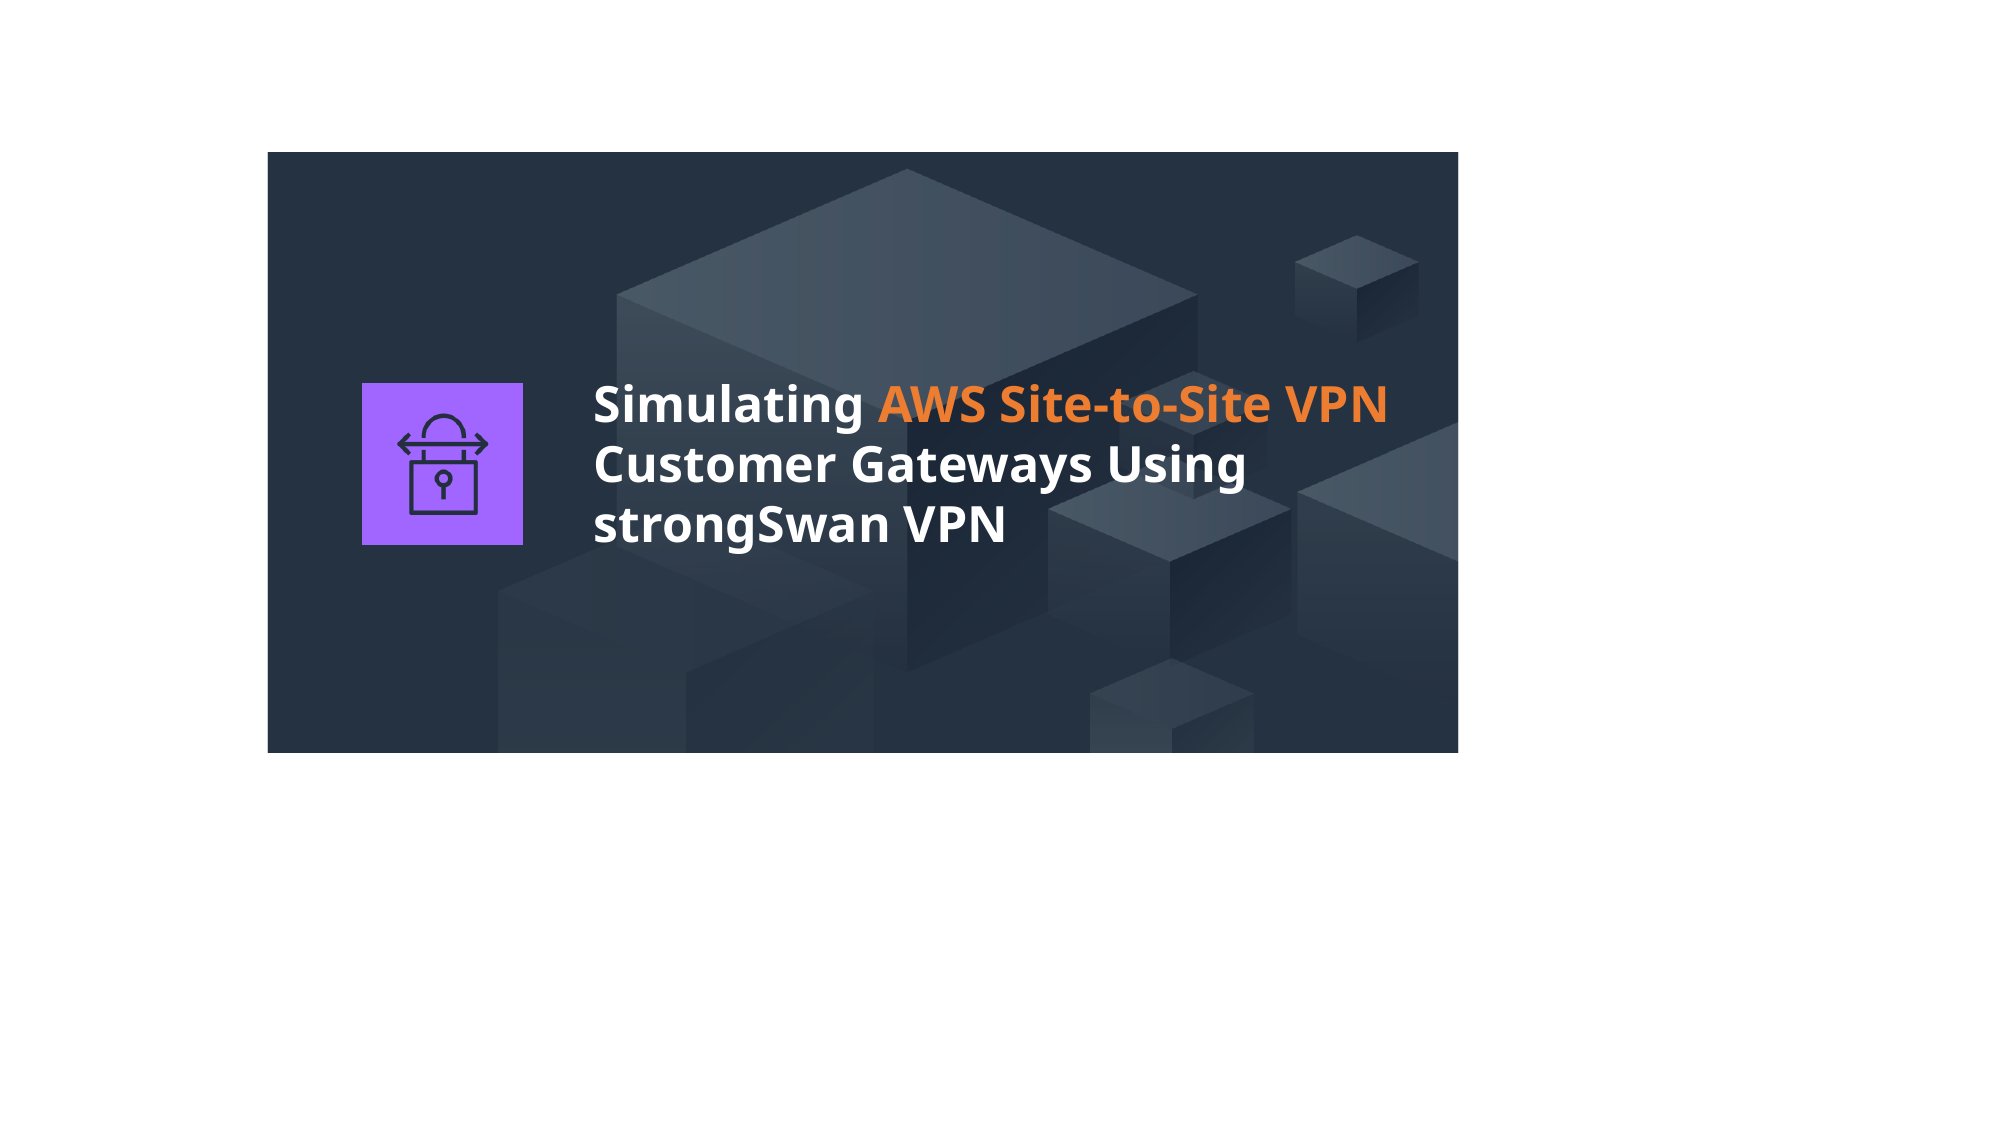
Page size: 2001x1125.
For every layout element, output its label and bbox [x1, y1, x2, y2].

picture [264, 152, 1465, 753]
